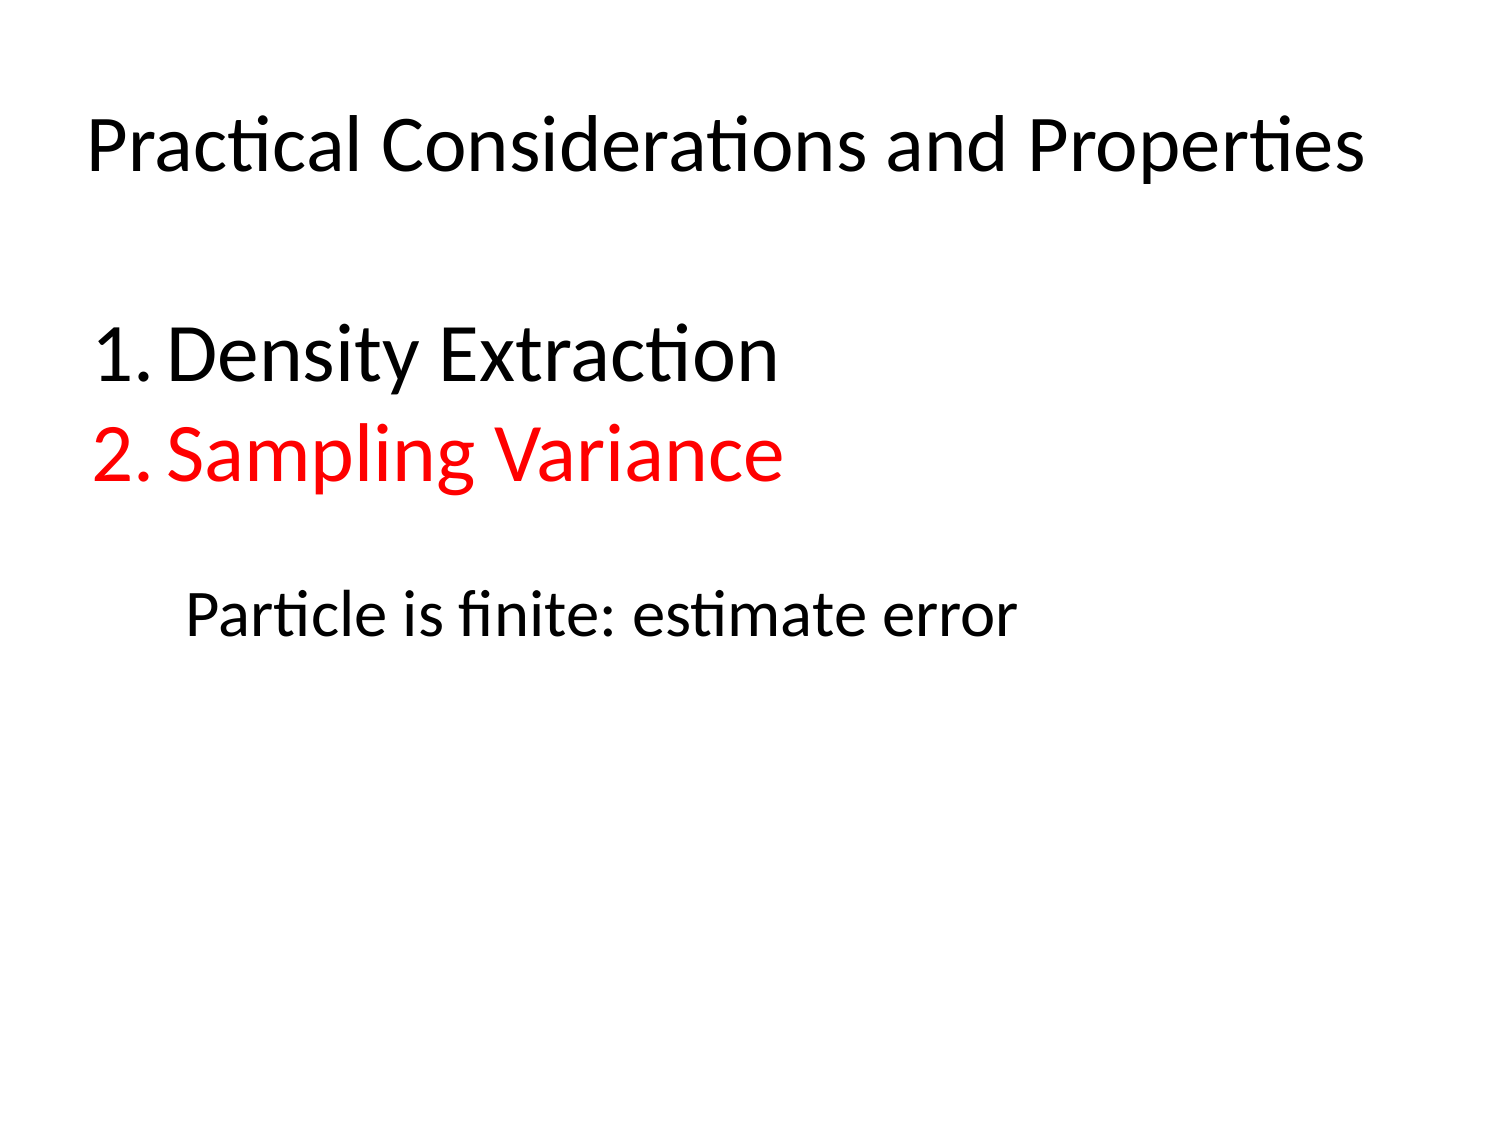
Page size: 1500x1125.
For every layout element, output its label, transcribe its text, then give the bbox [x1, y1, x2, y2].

text_box Density Extraction Sampling Variance [76, 290, 1069, 506]
text_box Particle is finite: estimate error [171, 562, 1164, 658]
title Practical Considerations and Properties [29, 45, 1425, 233]
